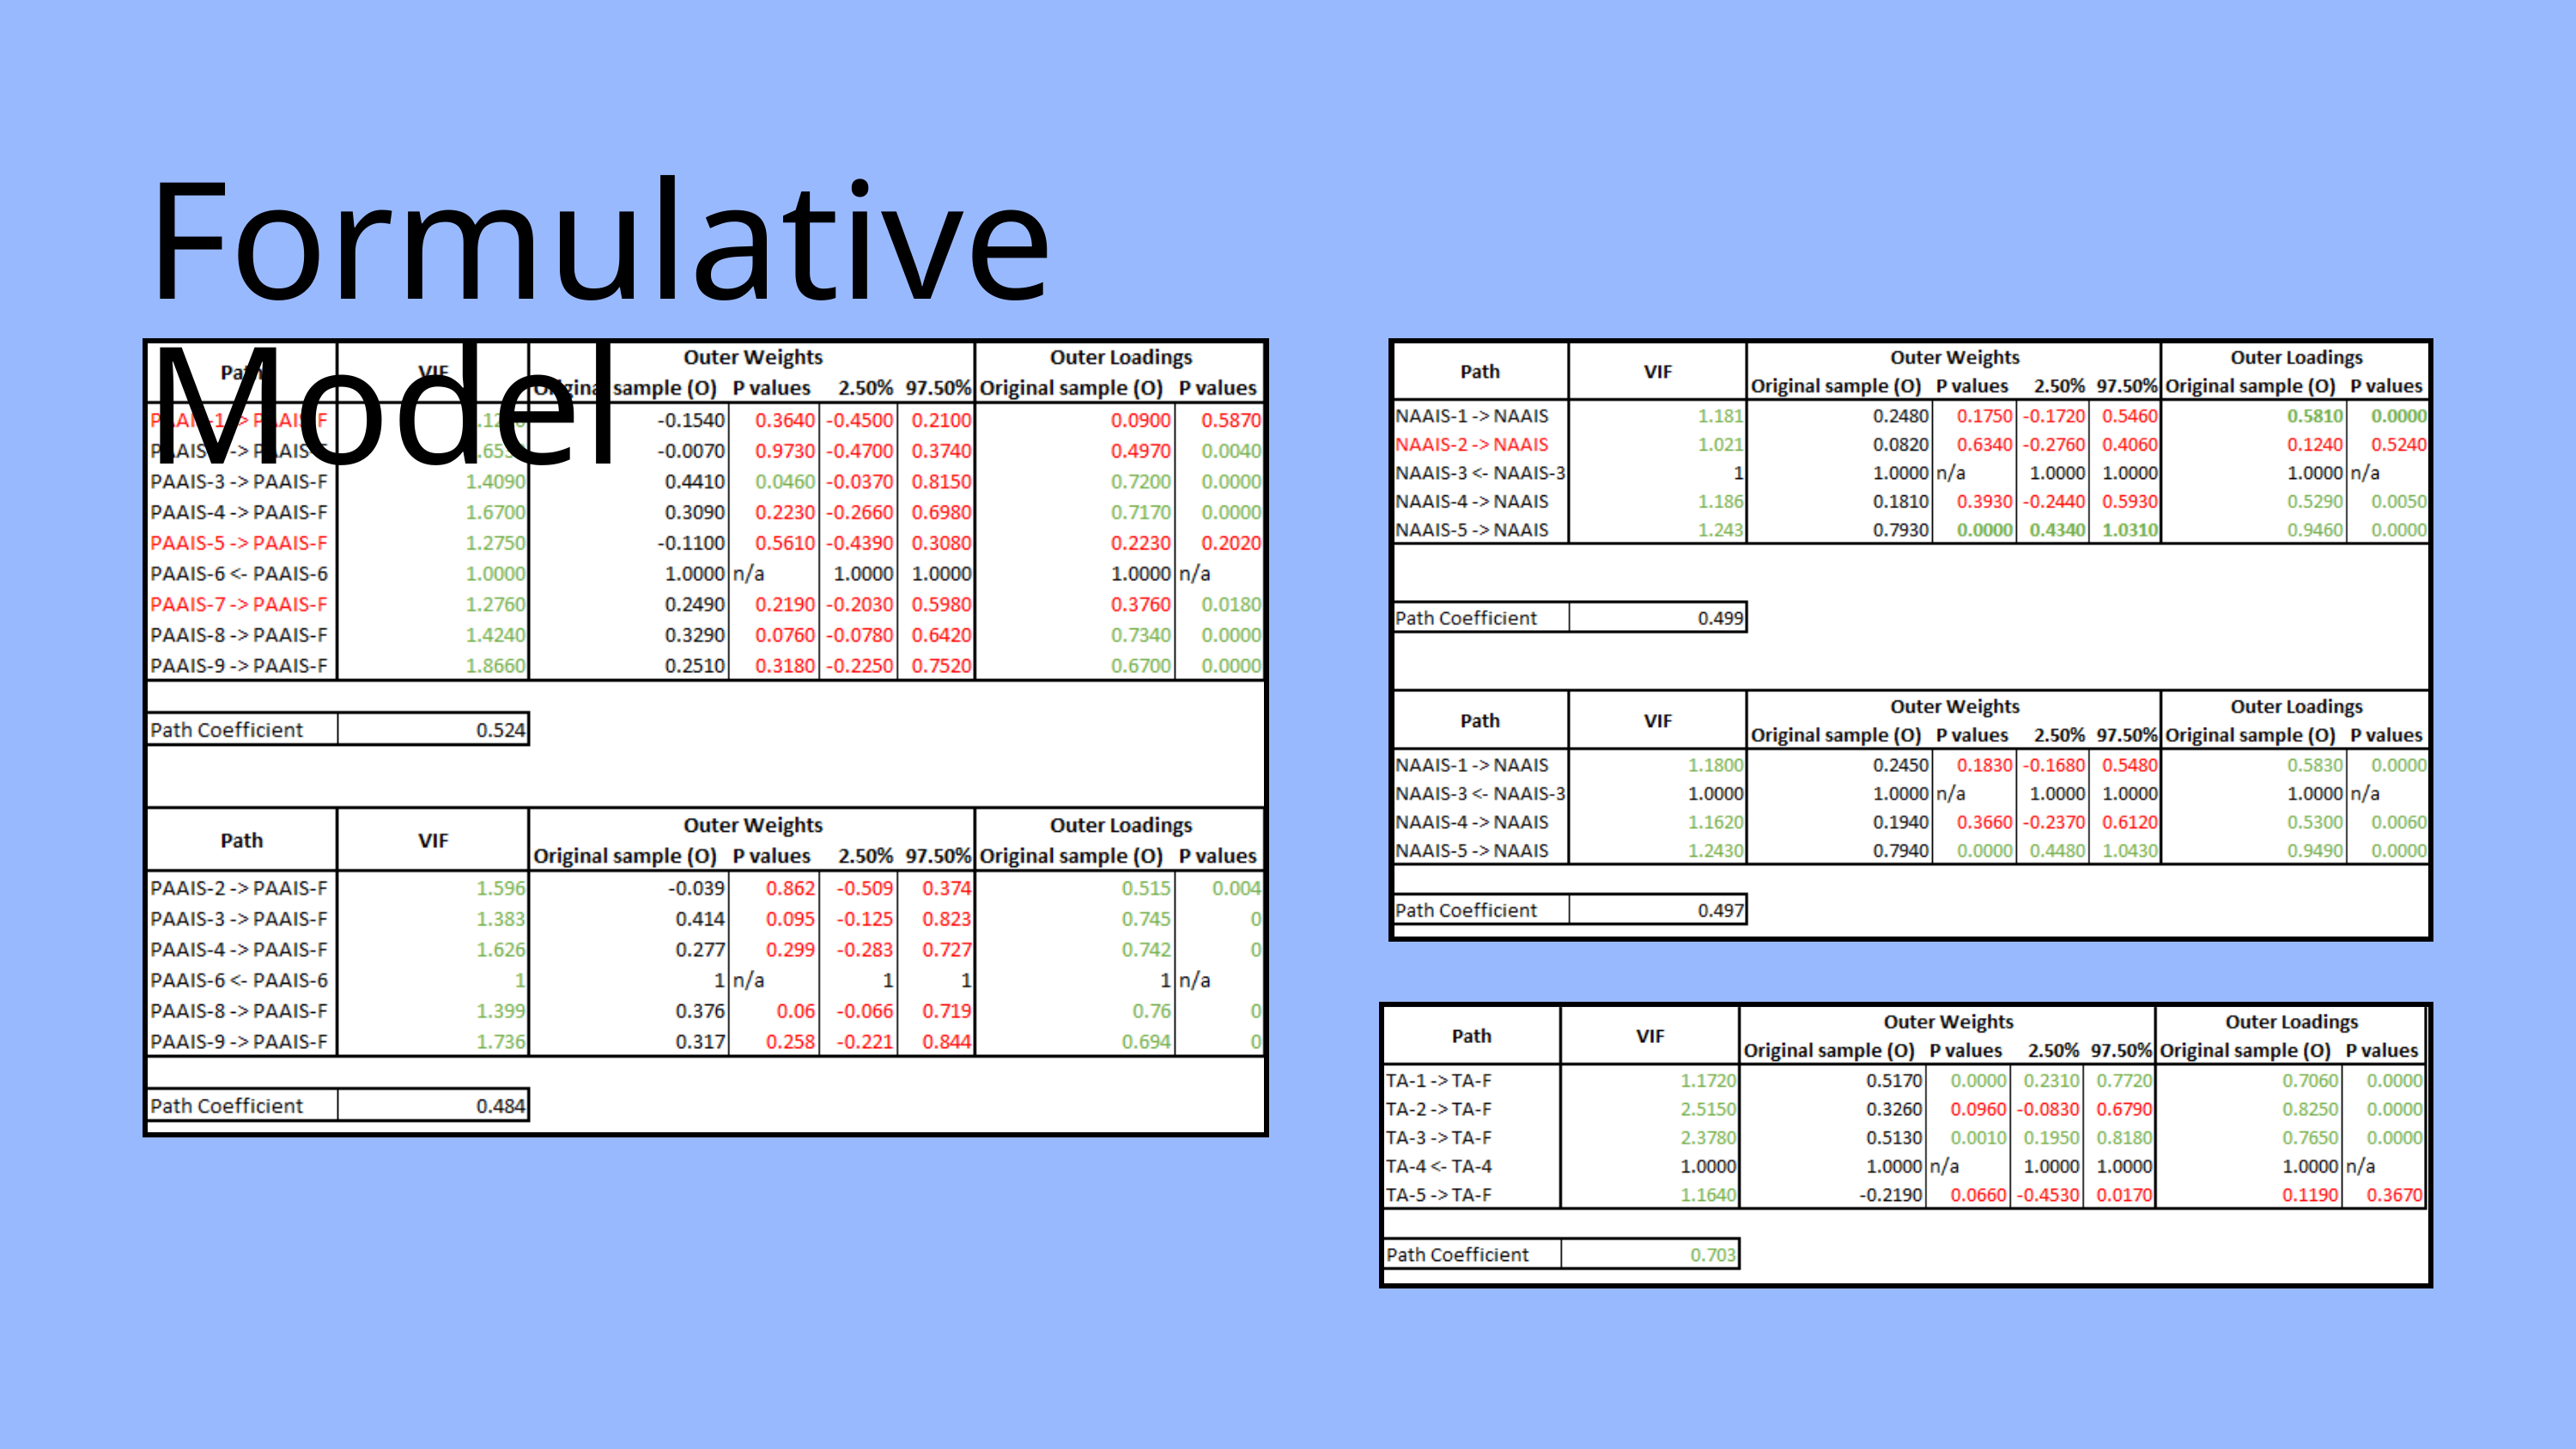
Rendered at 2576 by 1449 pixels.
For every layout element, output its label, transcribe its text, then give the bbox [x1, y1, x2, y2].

text_box [1391, 340, 2432, 940]
text_box Formulative Model [144, 167, 1241, 497]
text_box [144, 340, 1267, 1135]
text_box [1381, 1004, 2432, 1286]
